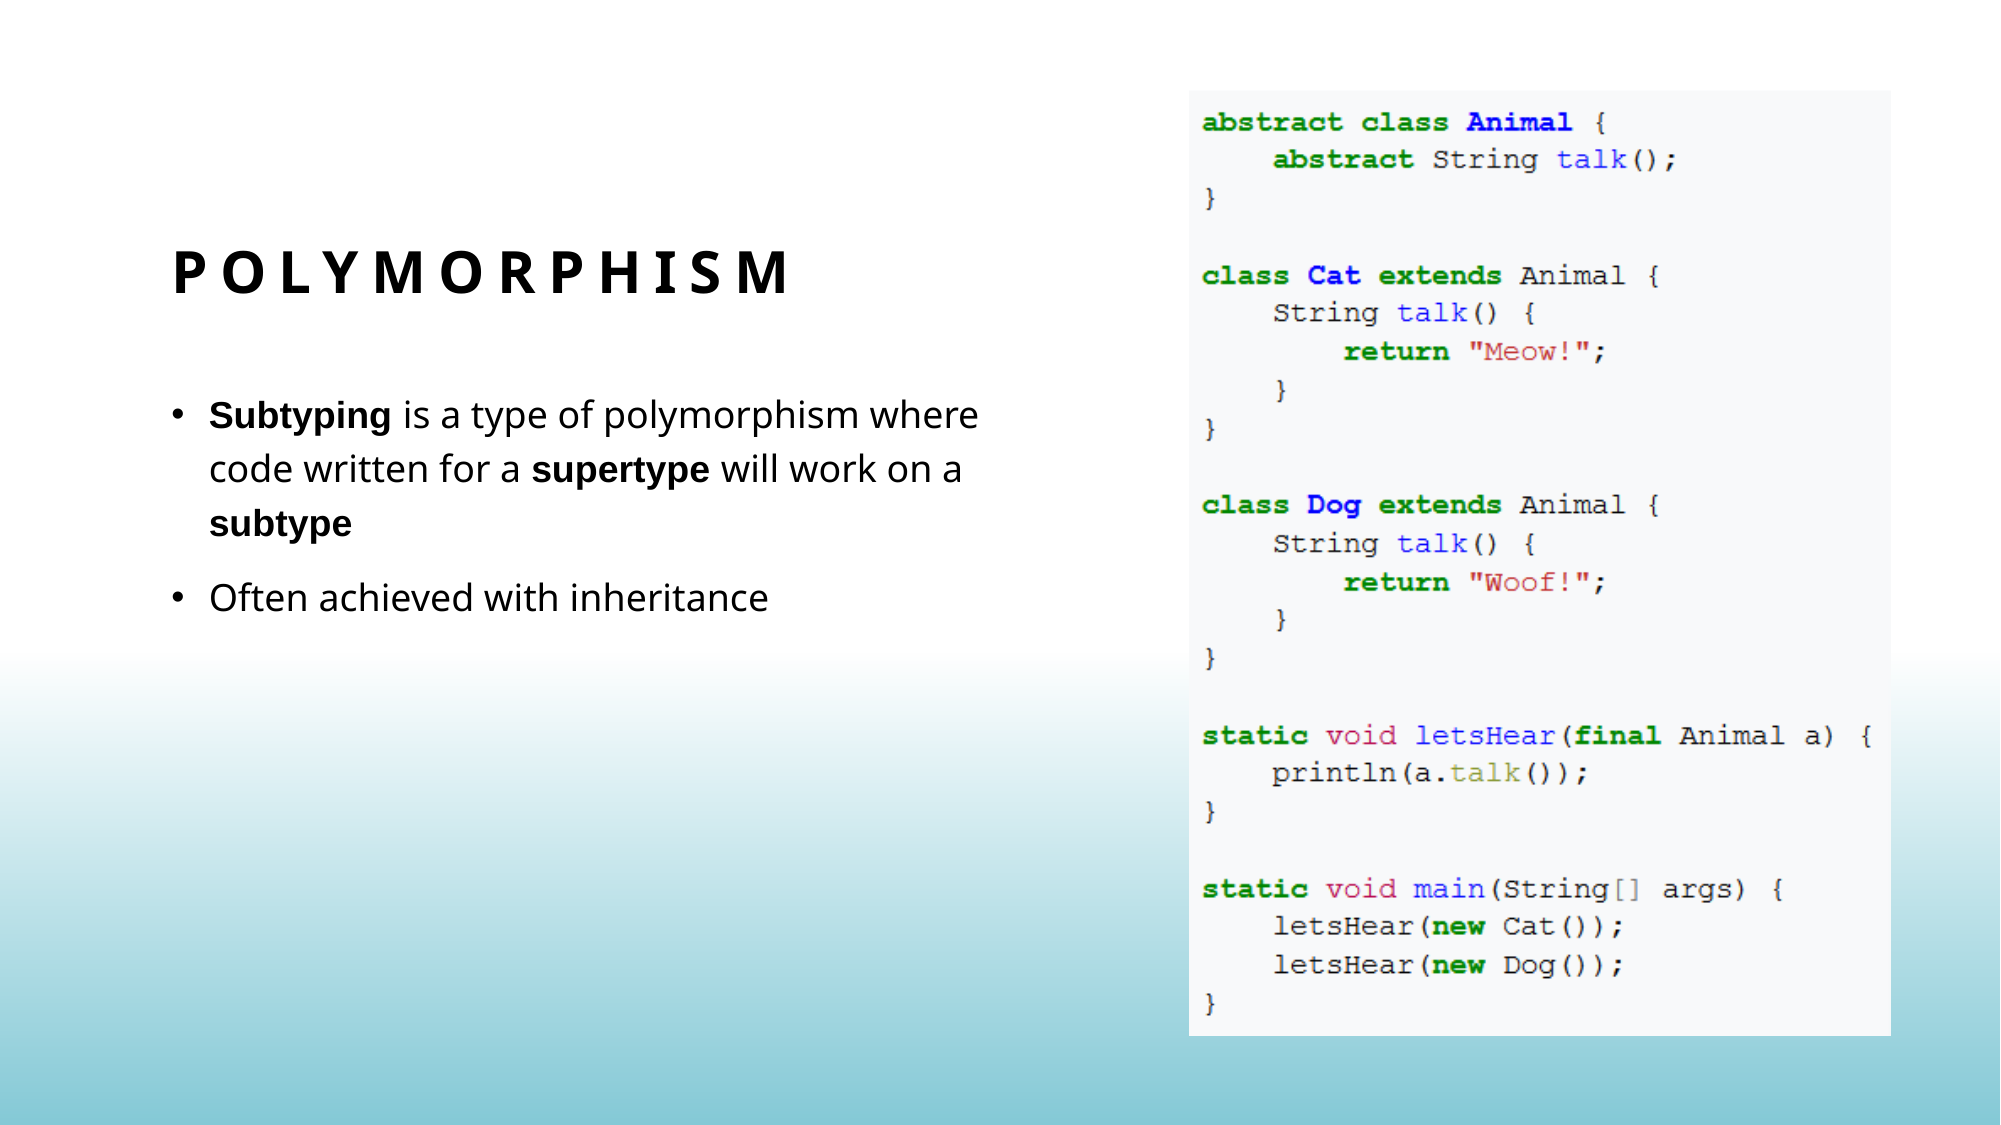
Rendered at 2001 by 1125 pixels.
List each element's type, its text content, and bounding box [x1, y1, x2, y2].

picture [1189, 89, 1891, 1036]
title Polymorphism [156, 124, 1189, 313]
list Subtyping is a type of polymorphism where code written for a supertype will work on a subtype Often achieved with inheritance [156, 375, 1059, 1014]
